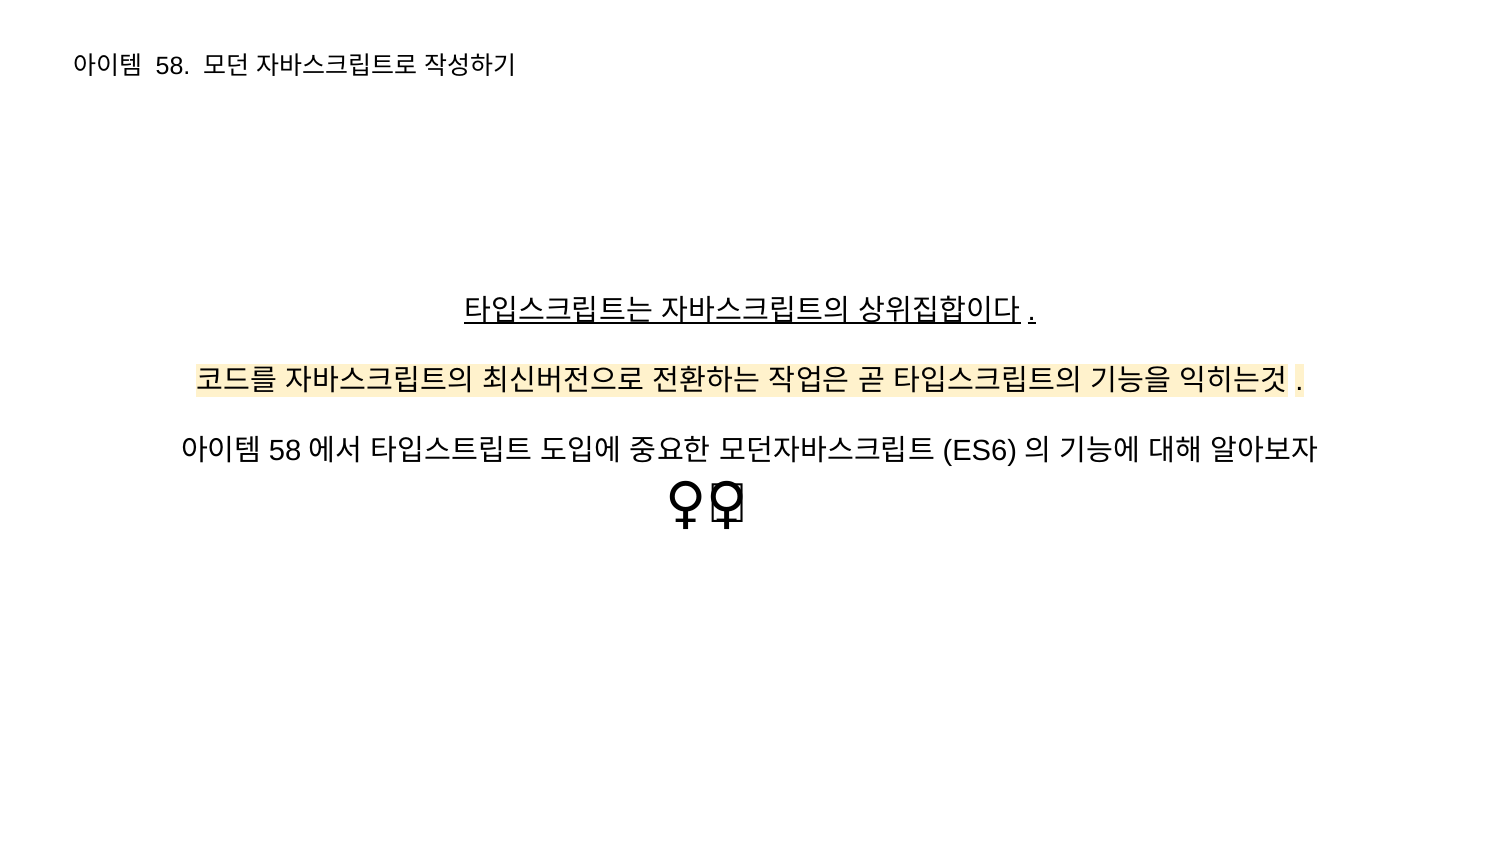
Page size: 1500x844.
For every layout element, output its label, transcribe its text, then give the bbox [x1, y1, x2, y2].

text_box 아이템 58. 모던 자바스크립트로 작성하기 [58, 34, 997, 95]
text_box 타입스크립트는 자바스크립트의 상위집합이다. 코드를 자바스크립트의 최신버전으로 전환하는 작업은 곧 타입스크립트의 기능을 익히는것. 아이템58에서 타입스트립트 도입에 중요한 모던자바스크립트(ES6)의 기능에 대해 알아보자 🏃🏻‍♀️🏃 [126, 276, 1374, 549]
